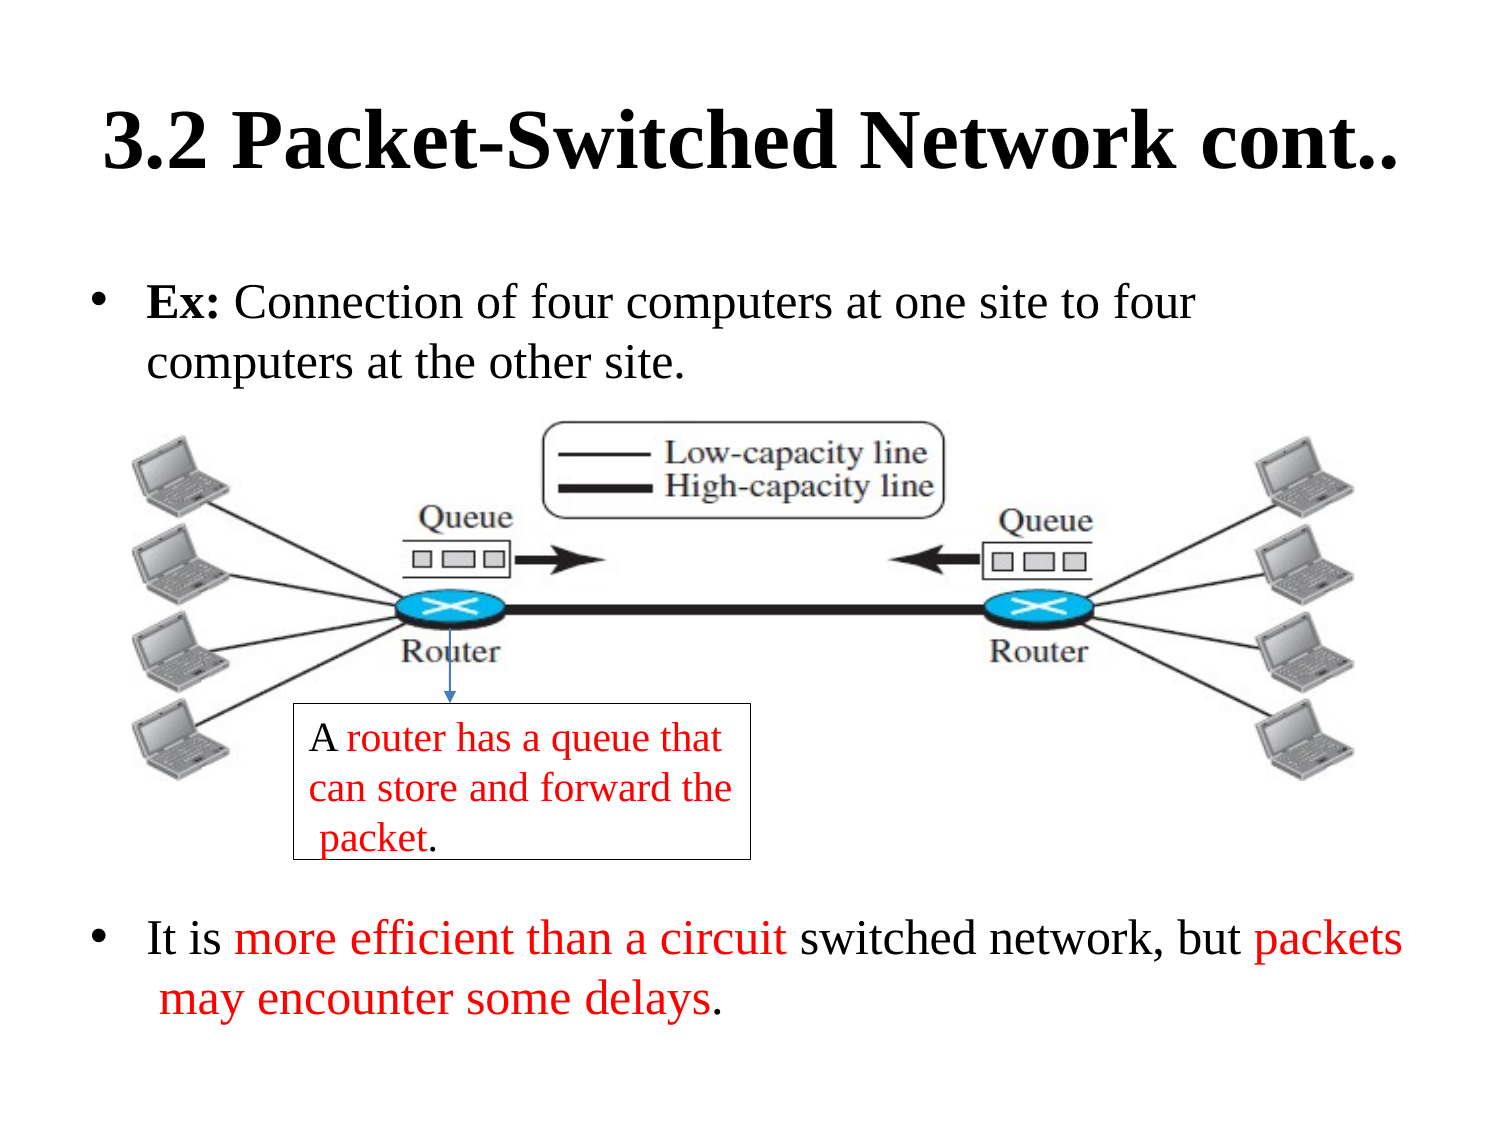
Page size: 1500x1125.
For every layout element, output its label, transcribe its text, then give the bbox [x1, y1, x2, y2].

text_box A router has a queue that can store and forward the packet. [293, 703, 751, 860]
title 3.2 Packet-Switched Network cont.. [100, 80, 1401, 288]
text_box [131, 420, 1355, 781]
text_box Ex: Connection of four computers at one site to four computers at the other site. [87, 266, 1199, 389]
text_box It is more efficient than a circuit switched network, but packets may encounter some delays. [87, 902, 1409, 1025]
text_box [443, 628, 457, 704]
